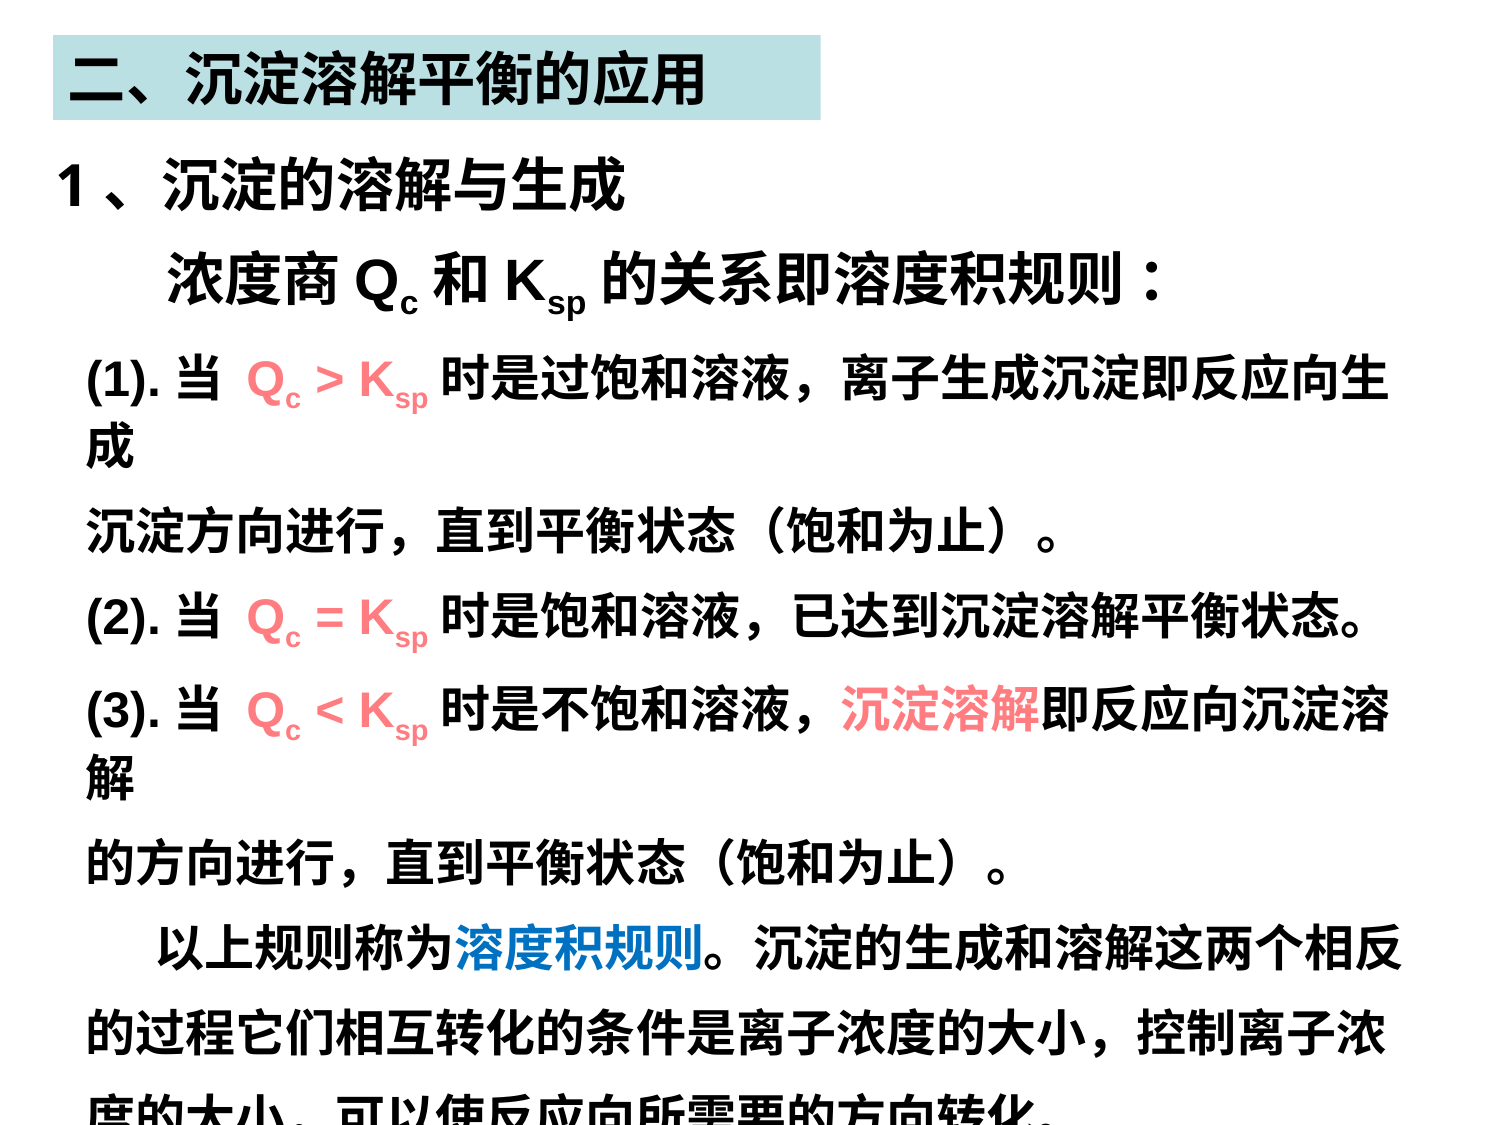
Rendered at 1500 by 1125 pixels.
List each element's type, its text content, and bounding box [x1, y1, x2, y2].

text_box 二、沉淀溶解平衡的应用 [53, 35, 821, 120]
text_box 浓度商Qc和Ksp的关系即溶度积规则 ： (1).当 Qc > Ksp时是过饱和溶液，离子生成沉淀即反应向生成 沉淀方向进行，直到平衡状态（饱和为止）。 (2).当 Qc = Ksp时是饱和溶液，已达到沉淀溶解平衡状态。 (3).当 Qc < Ksp时是不饱和溶液，沉淀溶解即反应向沉淀溶解 的方向进行，直到平衡状态（饱和为止）。 以上规则称为溶度积规则。沉淀的生成和溶解这两个相反 的过程它们相互转化的条件是离子浓度的大小，控制离子浓 度的大小，可以使反应向所需要的方向转化。 [71, 234, 1442, 1125]
text_box 1、沉淀的溶解与生成 [41, 140, 680, 226]
